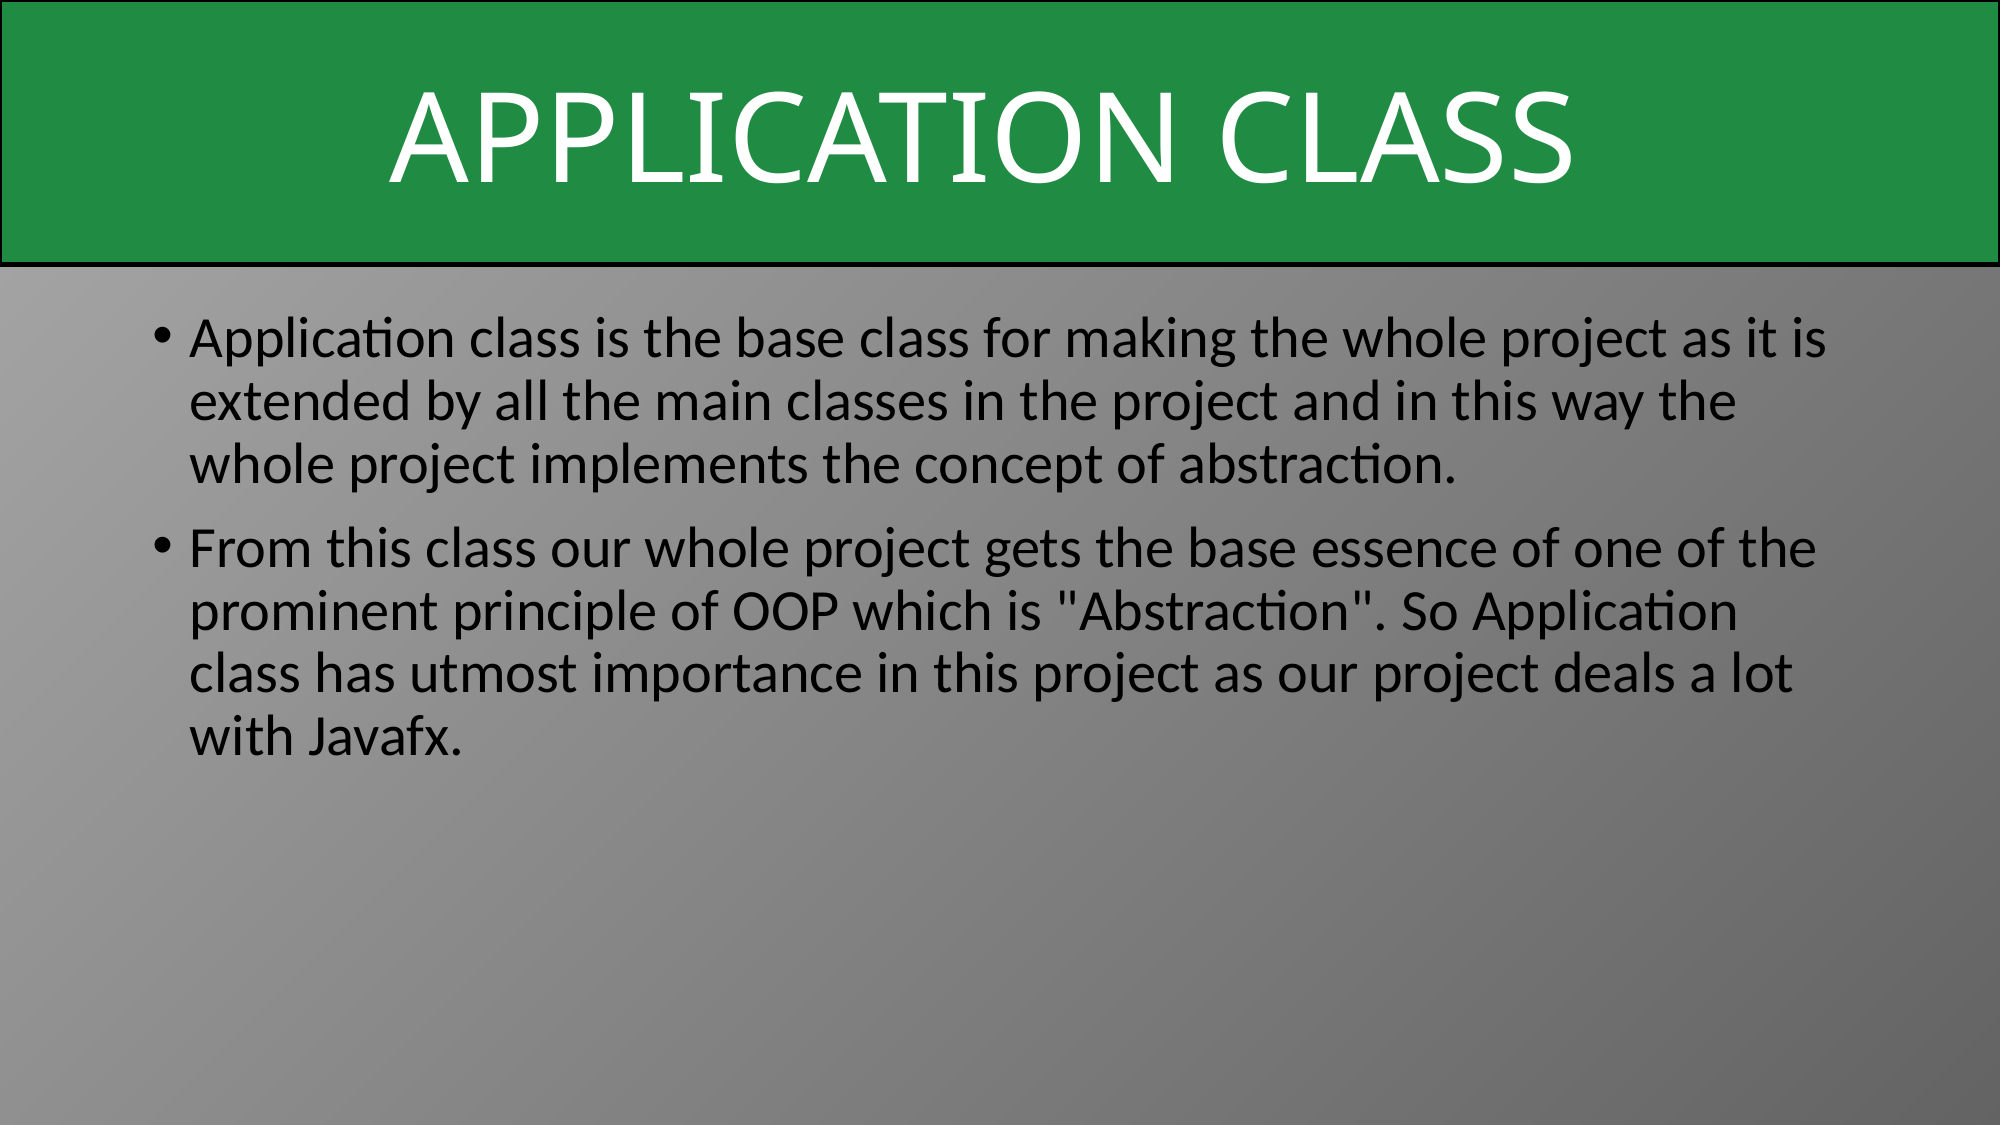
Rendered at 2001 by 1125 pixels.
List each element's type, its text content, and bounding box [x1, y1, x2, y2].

list Application class is the base class for making the whole project as it is extended by all the main classes in the project and in this way the whole project implements the concept of abstraction. From this class our whole project gets the base essence of one of the prominent principle of OOP which is "Abstraction". So Application class has utmost importance in this project as our project deals a lot with Javafx. [137, 299, 1863, 1014]
text_box APPLICATION CLASS [374, 49, 1626, 215]
text_box [0, 0, 2000, 265]
